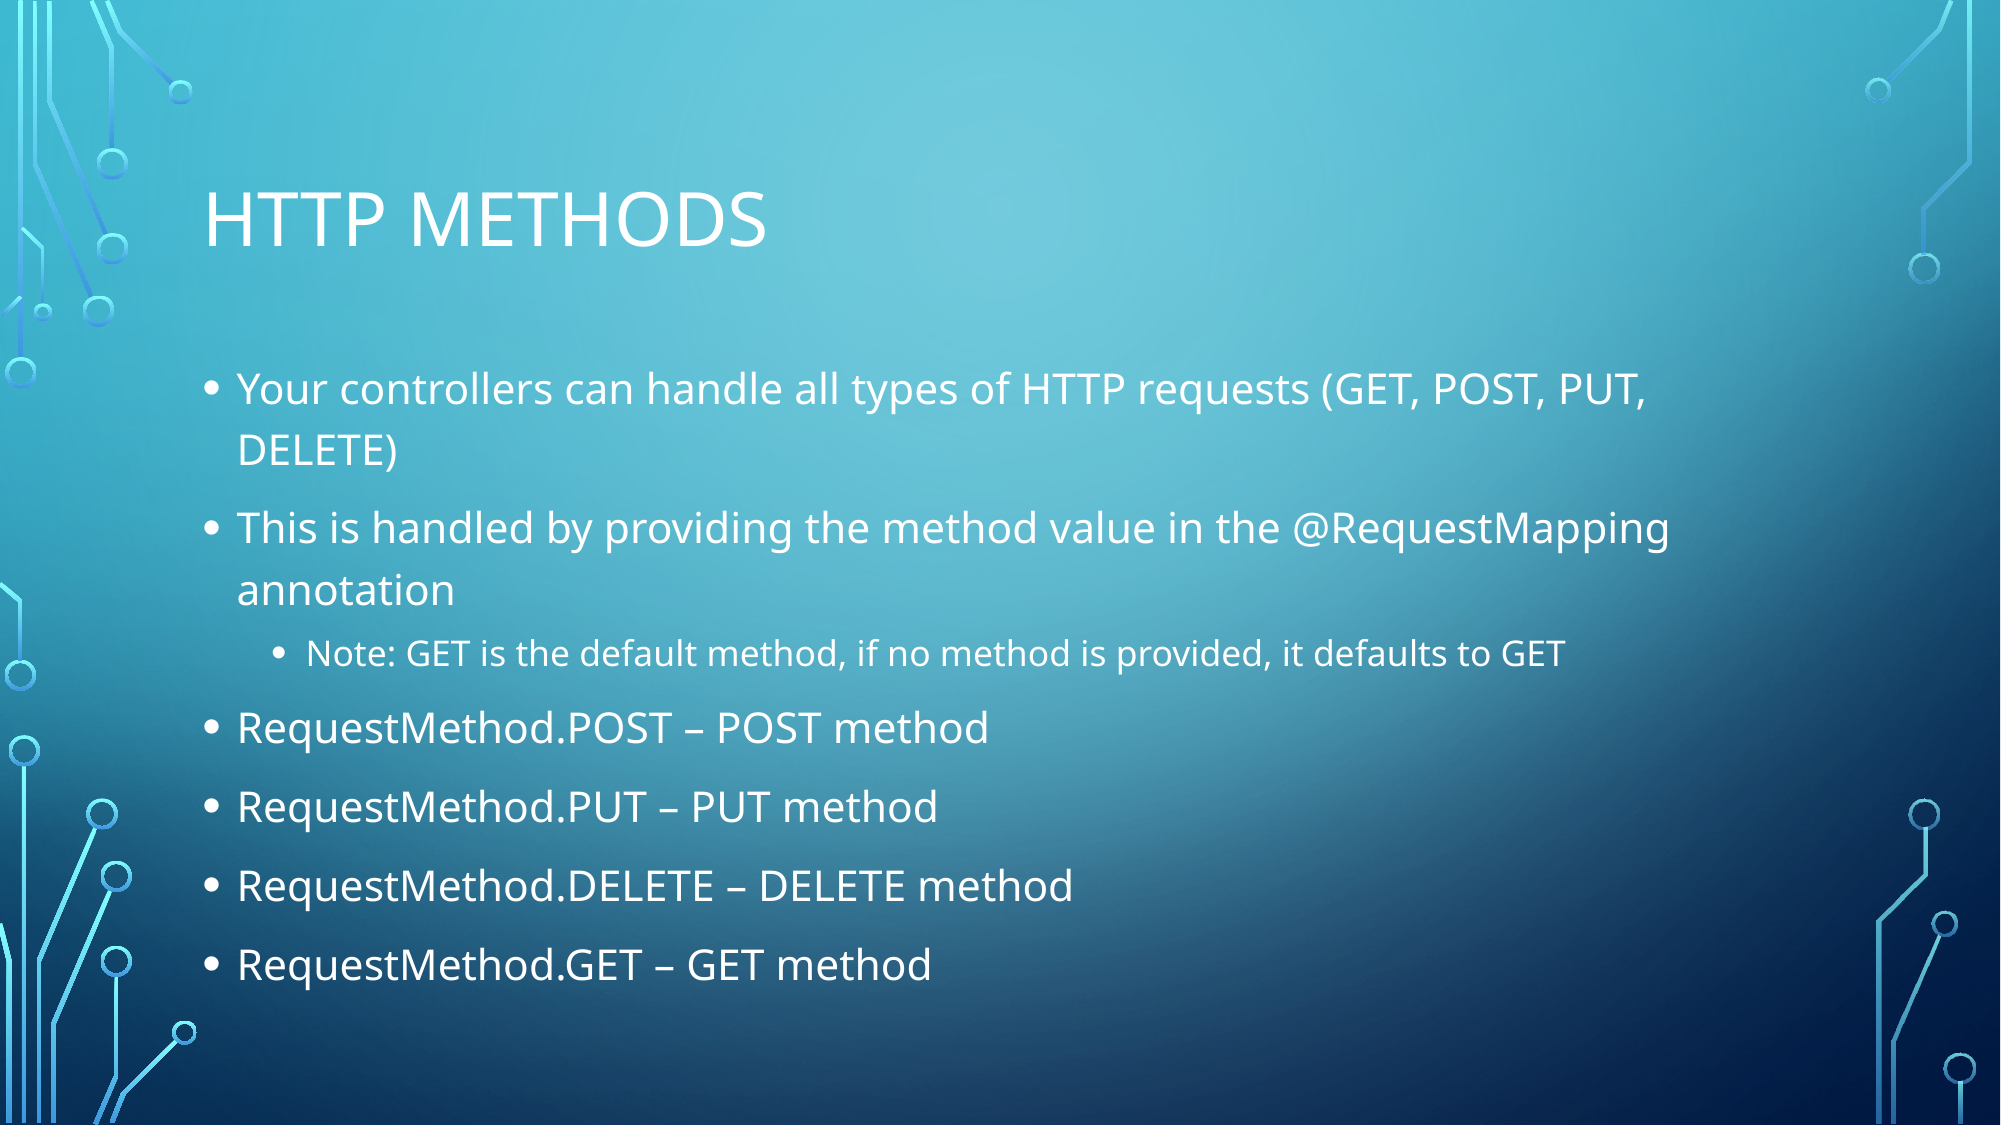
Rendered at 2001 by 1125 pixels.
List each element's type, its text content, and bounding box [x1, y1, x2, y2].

title HTTP methods [187, 101, 1813, 343]
list Your controllers can handle all types of HTTP requests (GET, POST, PUT, DELETE) This is handled by providing the method value in the @RequestMapping annotation Note: GET is the default method, if no method is provided, it defaults to GET RequestMethod.POST – POST method RequestMethod.PUT – PUT method RequestMethod.DELETE – DELETE method RequestMethod.GET – GET method [187, 343, 1813, 1003]
